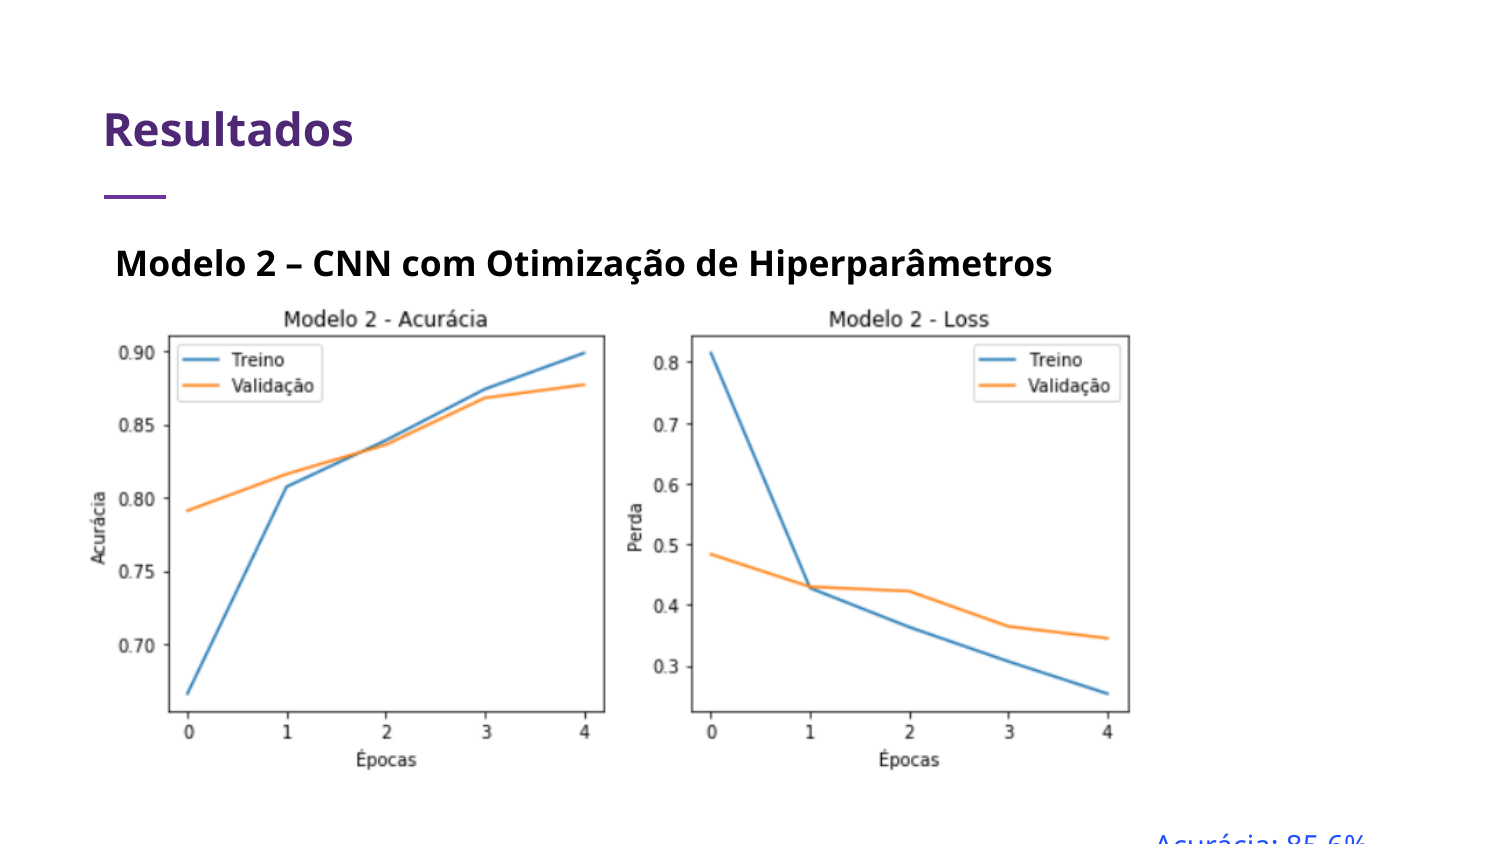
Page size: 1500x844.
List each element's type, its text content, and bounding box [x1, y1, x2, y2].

picture [55, 299, 1185, 794]
title Resultados [87, 71, 1338, 185]
text_box Modelo 2 – CNN com Otimização de Hiperparâmetros [99, 226, 1489, 299]
text_box Acurácia: 85,6% [1139, 741, 1500, 844]
